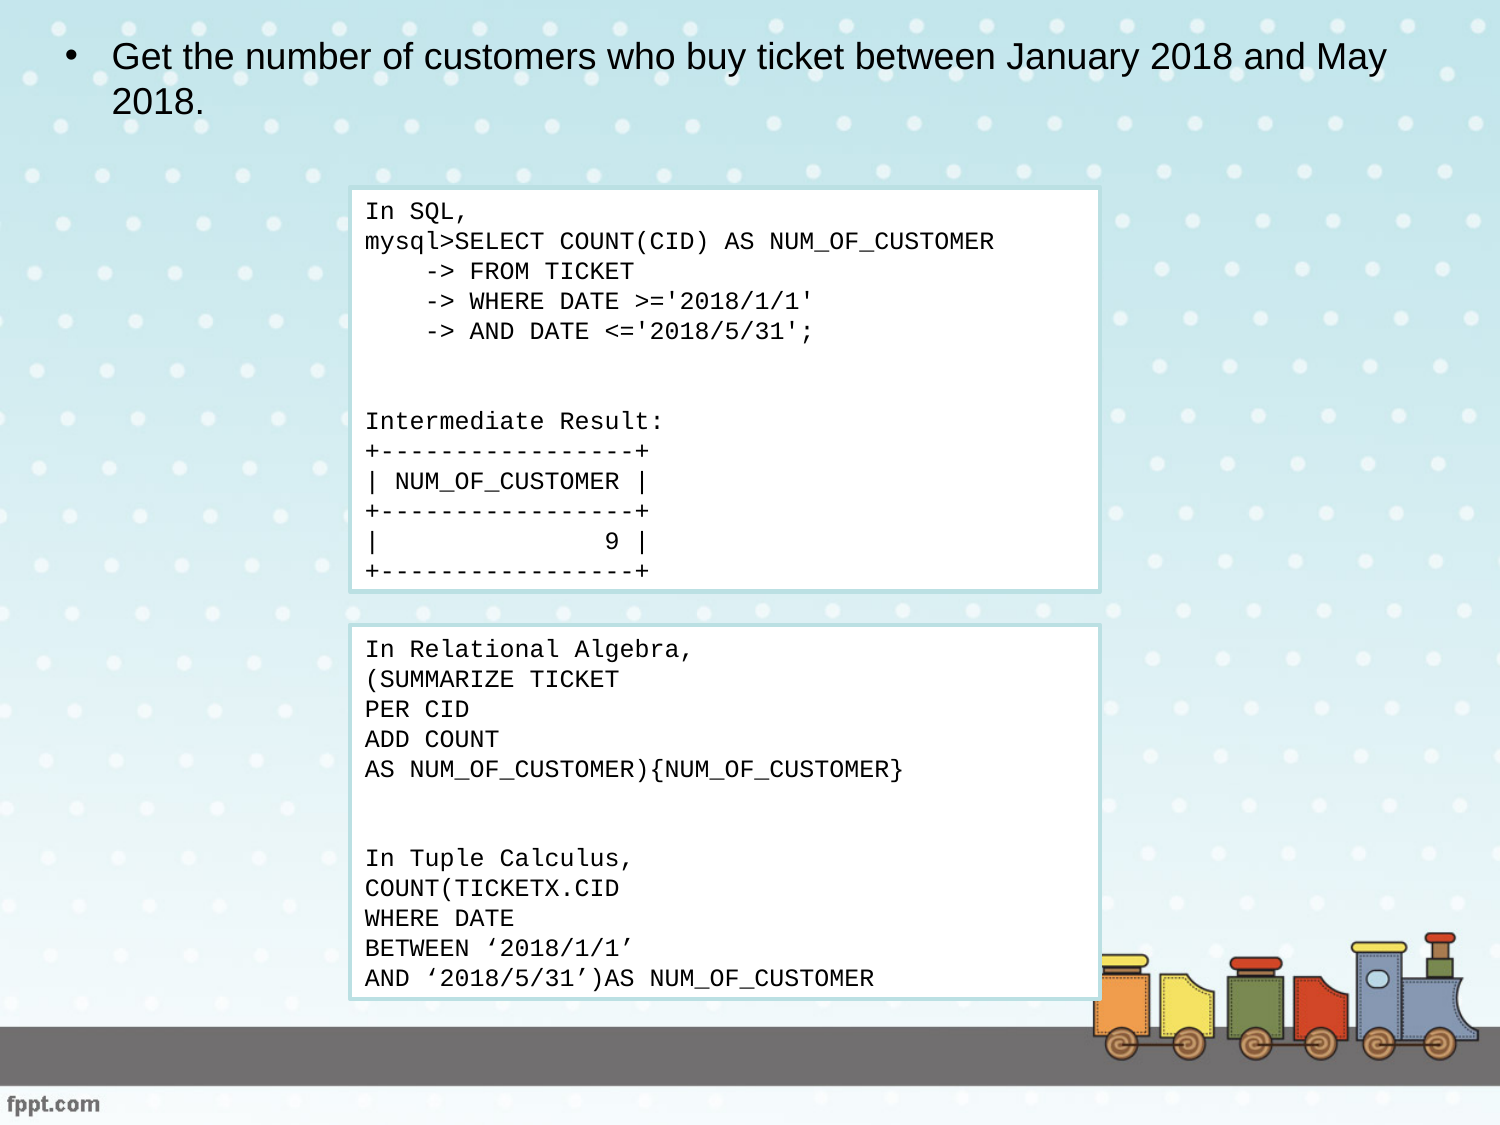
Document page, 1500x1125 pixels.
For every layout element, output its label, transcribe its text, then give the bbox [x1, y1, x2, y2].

text_box In SQL, mysql>SELECT COUNT(CID) AS NUM_OF_CUSTOMER -> FROM TICKET -> WHERE DATE >='2018/1/1' -> AND DATE <='2018/5/31'; Intermediate Result: +-----------------+ | NUM_OF_CUSTOMER | +-----------------+ | 9 | +-----------------+ [348, 185, 1102, 594]
text_box In Relational Algebra, (SUMMARIZE TICKET PER CID ADD COUNT AS NUM_OF_CUSTOMER){NUM_OF_CUSTOMER} In Tuple Calculus, COUNT(TICKETX.CID WHERE DATE BETWEEN ‘2018/1/1’ AND ‘2018/5/31’)AS NUM_OF_CUSTOMER [348, 623, 1102, 1001]
text_box Get the number of customers who buy ticket between January 2018 and May 2018. [49, 24, 1463, 130]
picture [0, 0, 1500, 1125]
